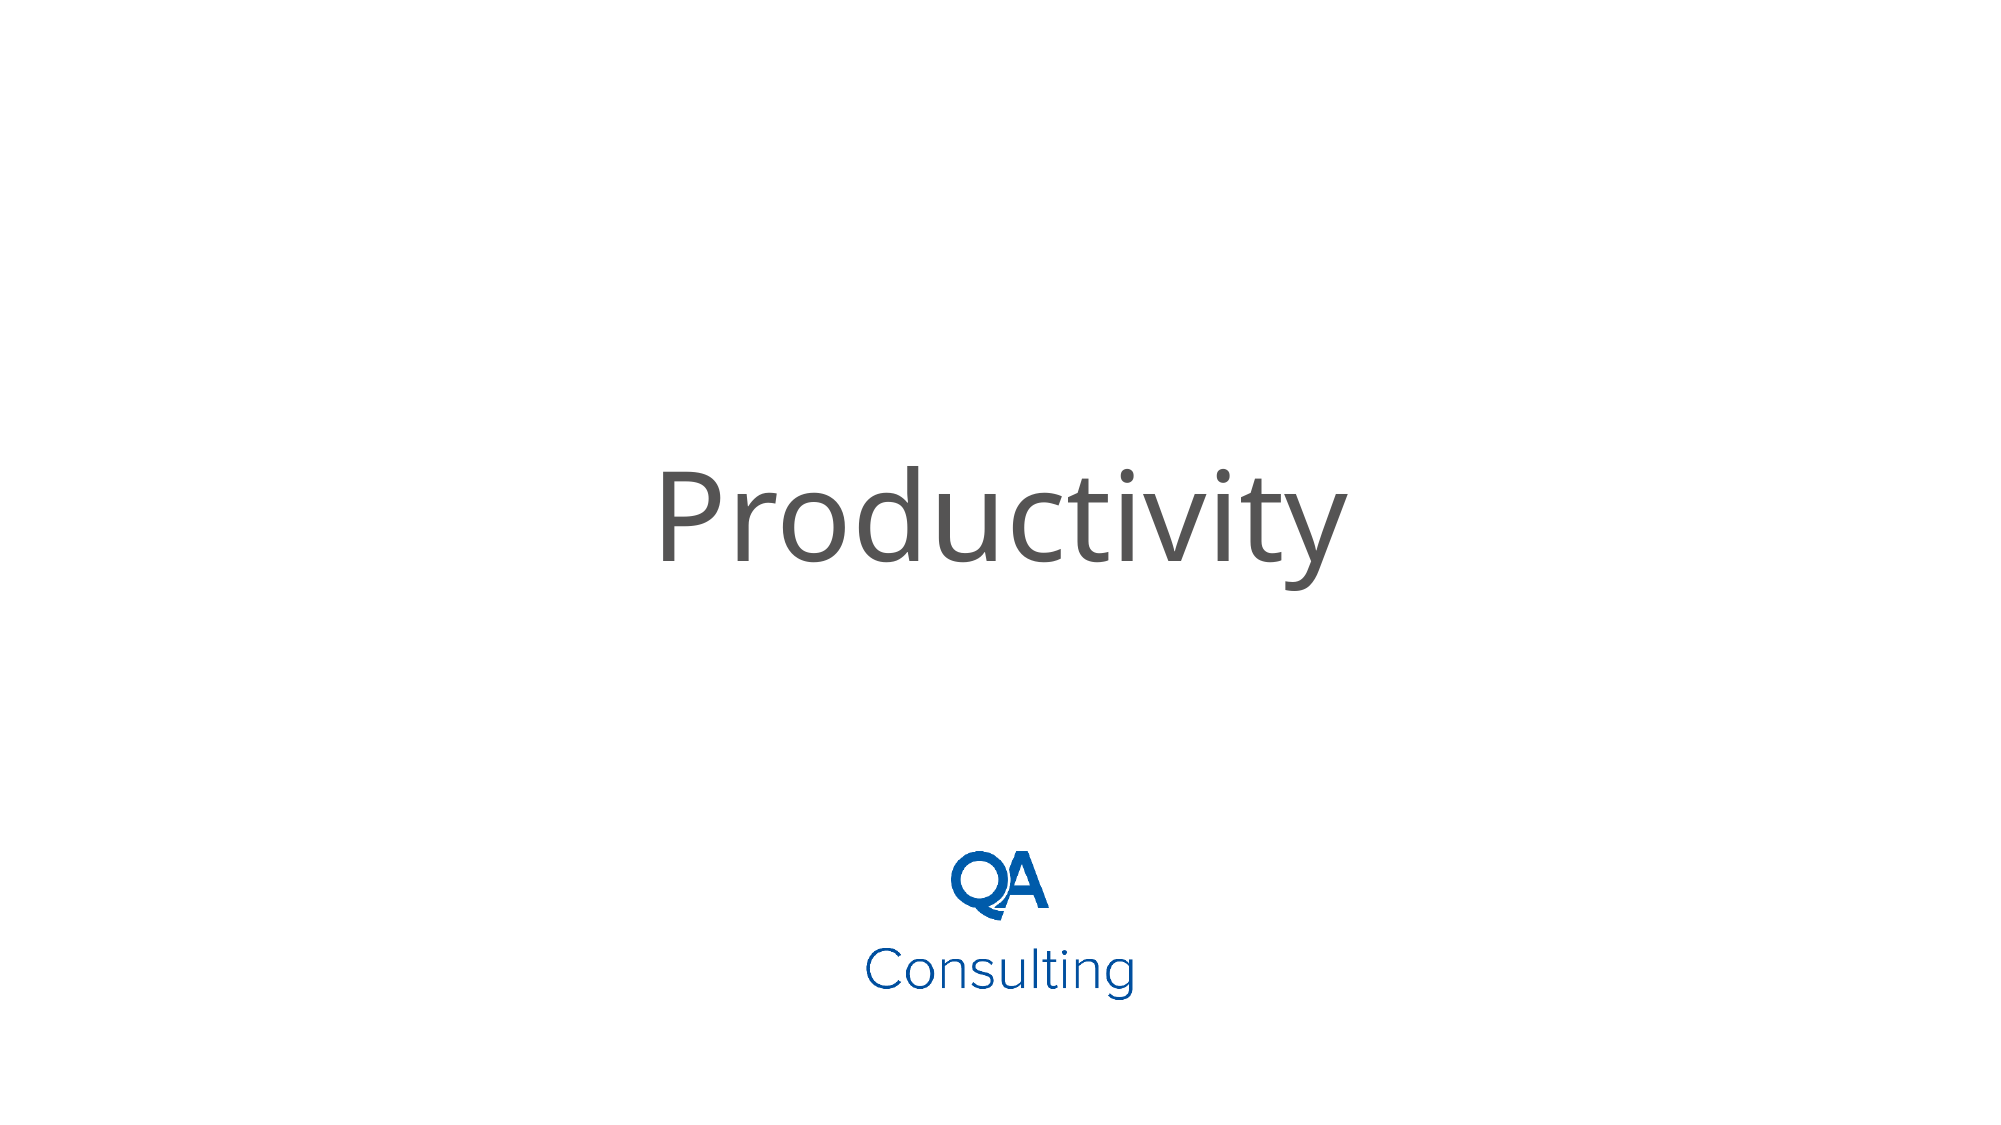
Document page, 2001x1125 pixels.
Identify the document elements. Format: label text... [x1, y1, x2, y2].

picture [826, 820, 1174, 1027]
title Productivity [150, 174, 1851, 594]
